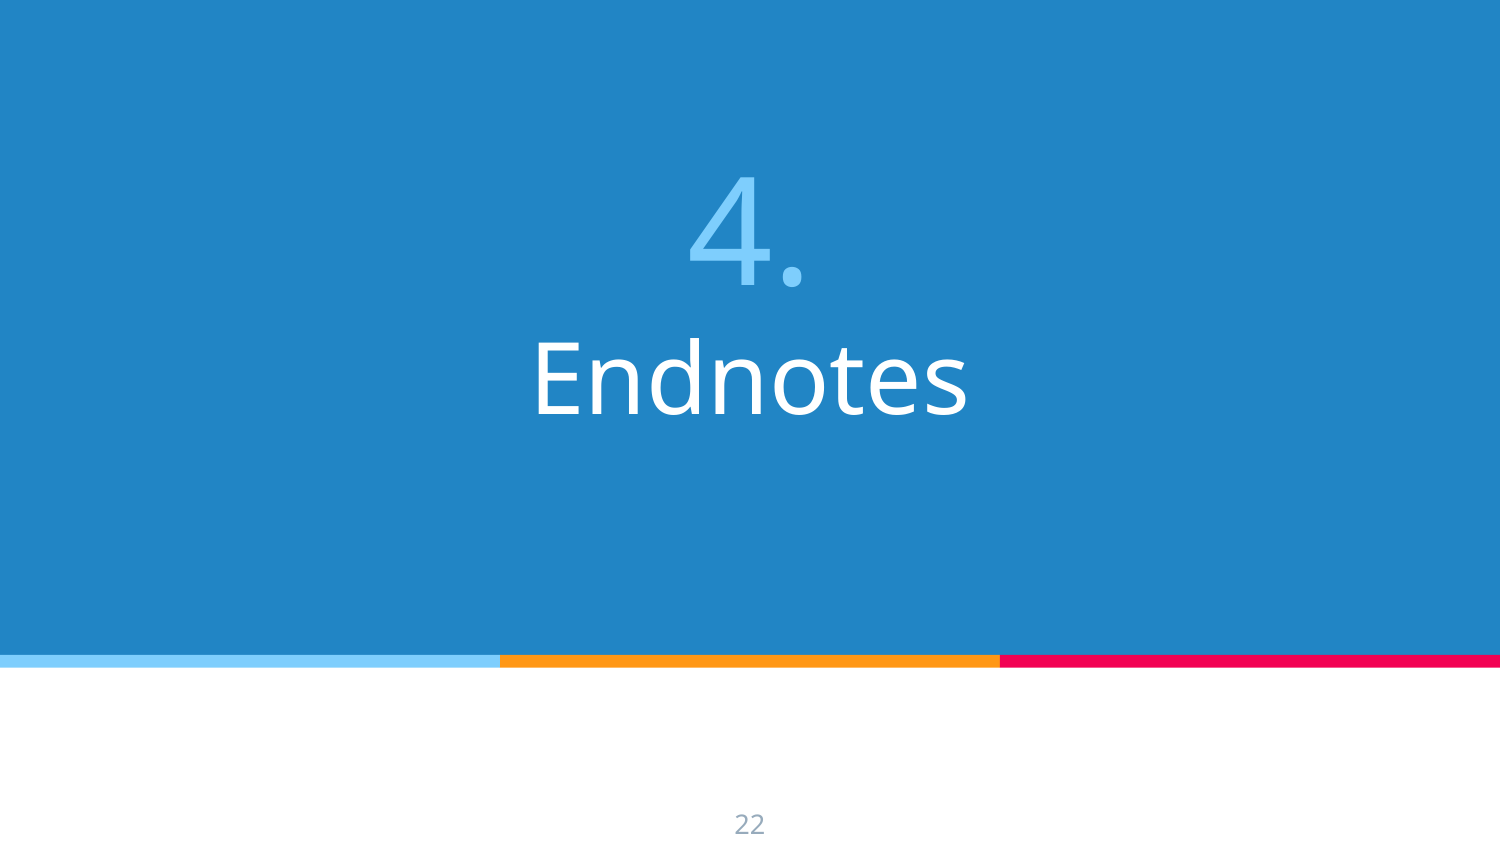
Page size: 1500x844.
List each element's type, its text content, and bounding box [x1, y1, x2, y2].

title 4. Endnotes [112, 259, 1388, 450]
slide_number ‹#› [0, 792, 1500, 844]
